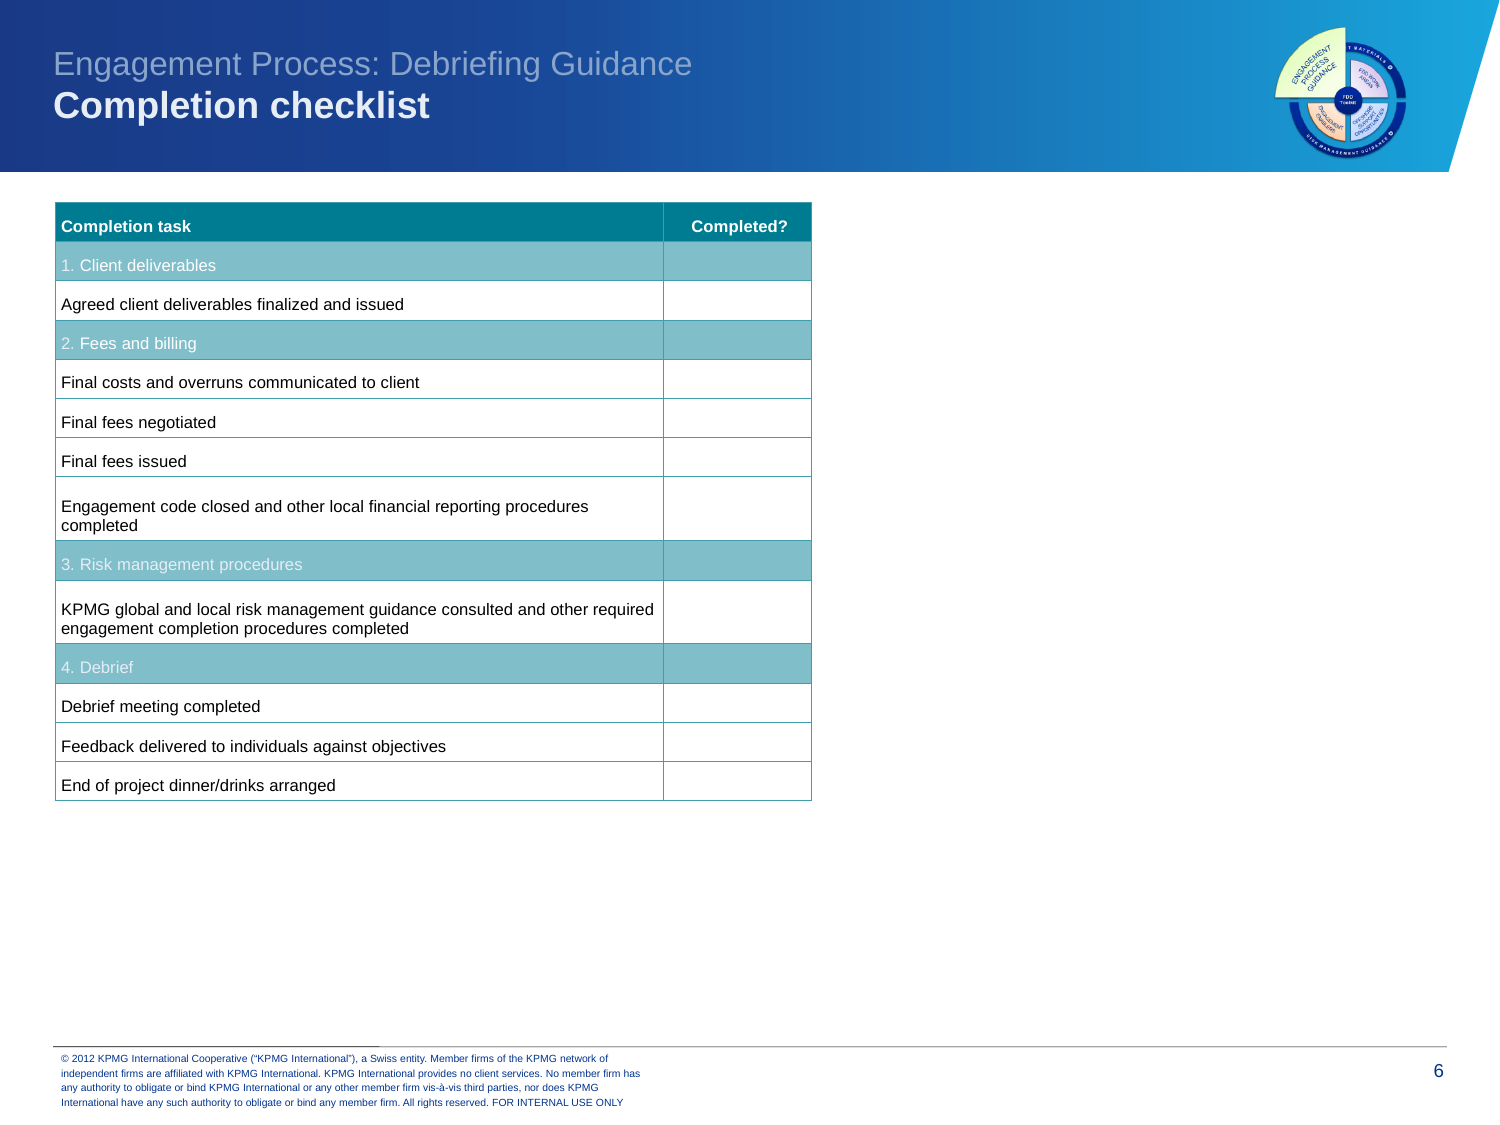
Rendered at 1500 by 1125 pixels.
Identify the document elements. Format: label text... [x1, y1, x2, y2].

table_cell [664, 723, 811, 761]
table_cell [664, 581, 811, 643]
table_cell 1. Client deliverables [56, 242, 663, 280]
title Engagement Process: Debriefing Guidance Completion checklist [52, 18, 1448, 150]
table_cell Agreed client deliverables finalized and issued [56, 281, 663, 320]
table_cell [664, 321, 811, 359]
table_header Completion task [56, 203, 663, 241]
table_cell [664, 242, 811, 280]
table_cell [664, 360, 811, 398]
table_cell Final fees negotiated [56, 399, 663, 437]
table_cell 2. Fees and billing [56, 321, 663, 359]
table_cell [664, 438, 811, 476]
table_cell [664, 684, 811, 722]
table_header Completed? [664, 203, 811, 241]
table_cell Debrief meeting completed [56, 684, 663, 722]
table_cell Engagement code closed and other local financial reporting procedures completed [56, 477, 663, 540]
table_cell [664, 644, 811, 683]
table_cell 3. Risk management procedures [56, 541, 663, 580]
table_cell End of project dinner/drinks arranged [56, 762, 663, 800]
table_cell Final costs and overruns communicated to client [56, 360, 663, 398]
table_cell [664, 399, 811, 437]
table_cell [664, 477, 811, 540]
table_cell [664, 281, 811, 320]
table_cell [664, 762, 811, 800]
table_cell KPMG global and local risk management guidance consulted and other required engagement completion procedures completed [56, 581, 663, 643]
picture [0, 0, 1500, 174]
table_cell 4. Debrief [56, 644, 663, 683]
table_cell Feedback delivered to individuals against objectives [56, 723, 663, 761]
table_cell [664, 541, 811, 580]
table_cell Final fees issued [56, 438, 663, 476]
